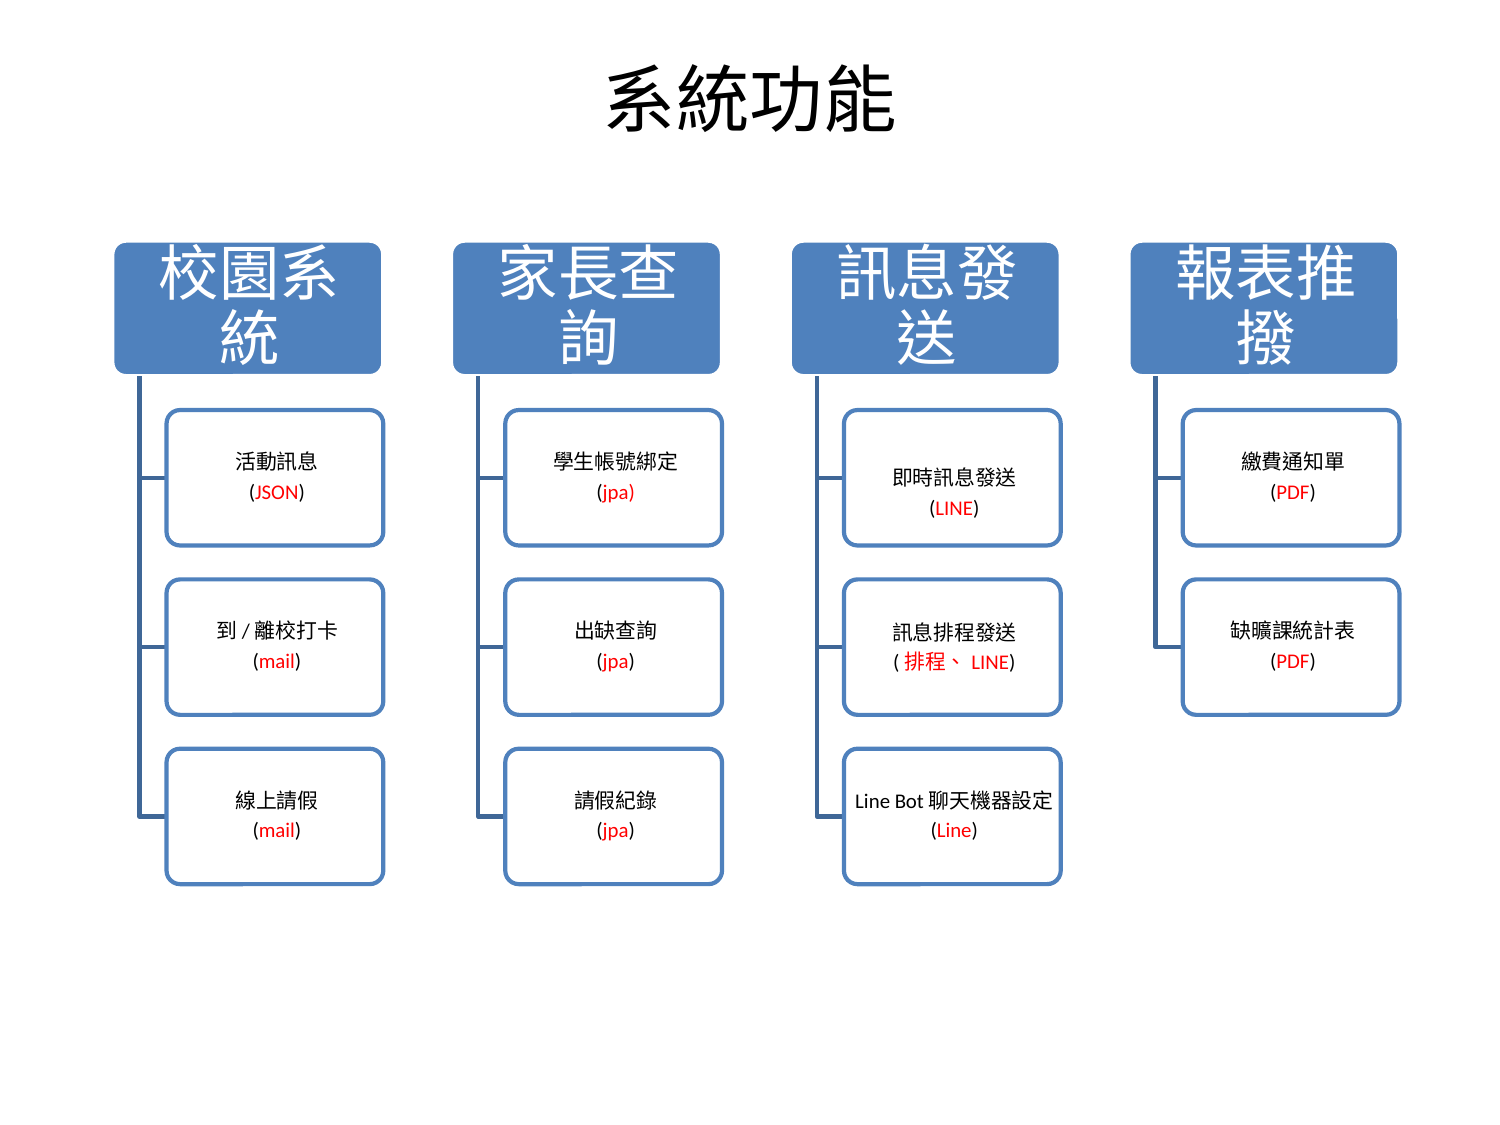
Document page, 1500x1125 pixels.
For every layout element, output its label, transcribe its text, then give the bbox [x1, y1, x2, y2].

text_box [111, 228, 1400, 897]
title 系統功能 [75, 45, 1425, 149]
